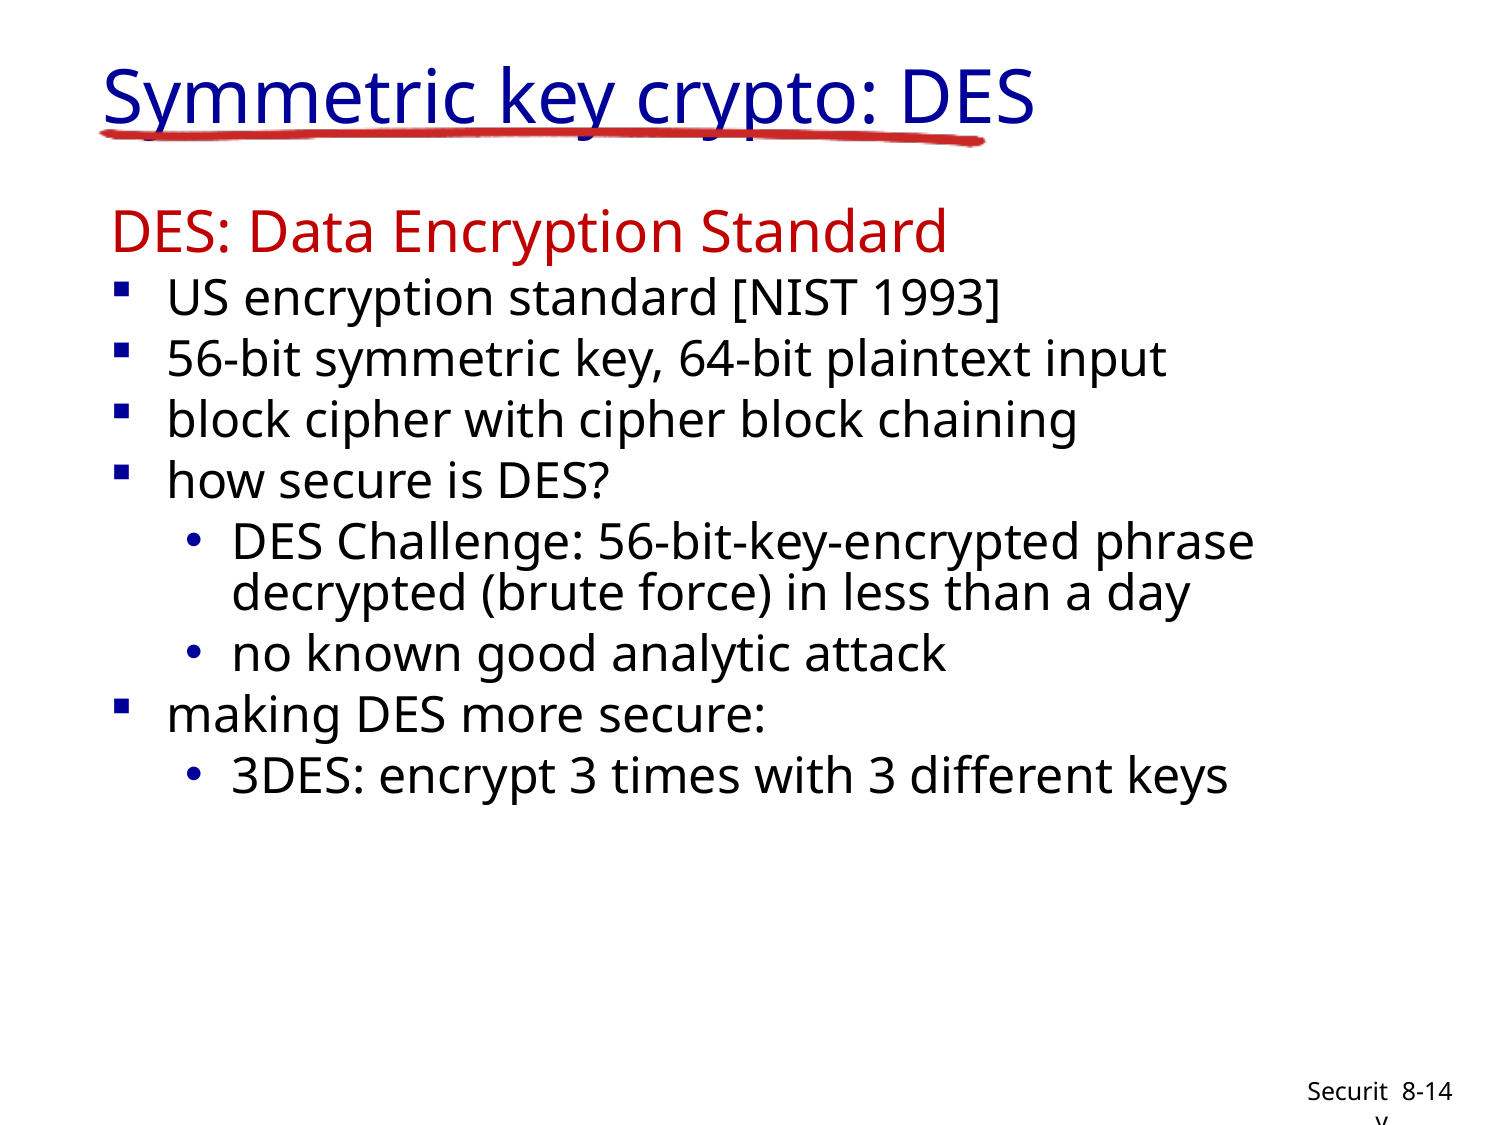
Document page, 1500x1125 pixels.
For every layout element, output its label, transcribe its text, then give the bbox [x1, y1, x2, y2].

footer Security [1284, 1067, 1403, 1110]
list DES: Data Encryption Standard US encryption standard [NIST 1993] 56-bit symmetric key, 64-bit plaintext input block cipher with cipher block chaining how secure is DES? DES Challenge: 56-bit-key-encrypted phrase decrypted (brute force) in less than a day no known good analytic attack making DES more secure: 3DES: encrypt 3 times with 3 different keys [95, 197, 1454, 961]
text_box 8-14 [1387, 1068, 1500, 1113]
picture [95, 123, 996, 153]
title Symmetric key crypto: DES [87, 0, 1363, 188]
